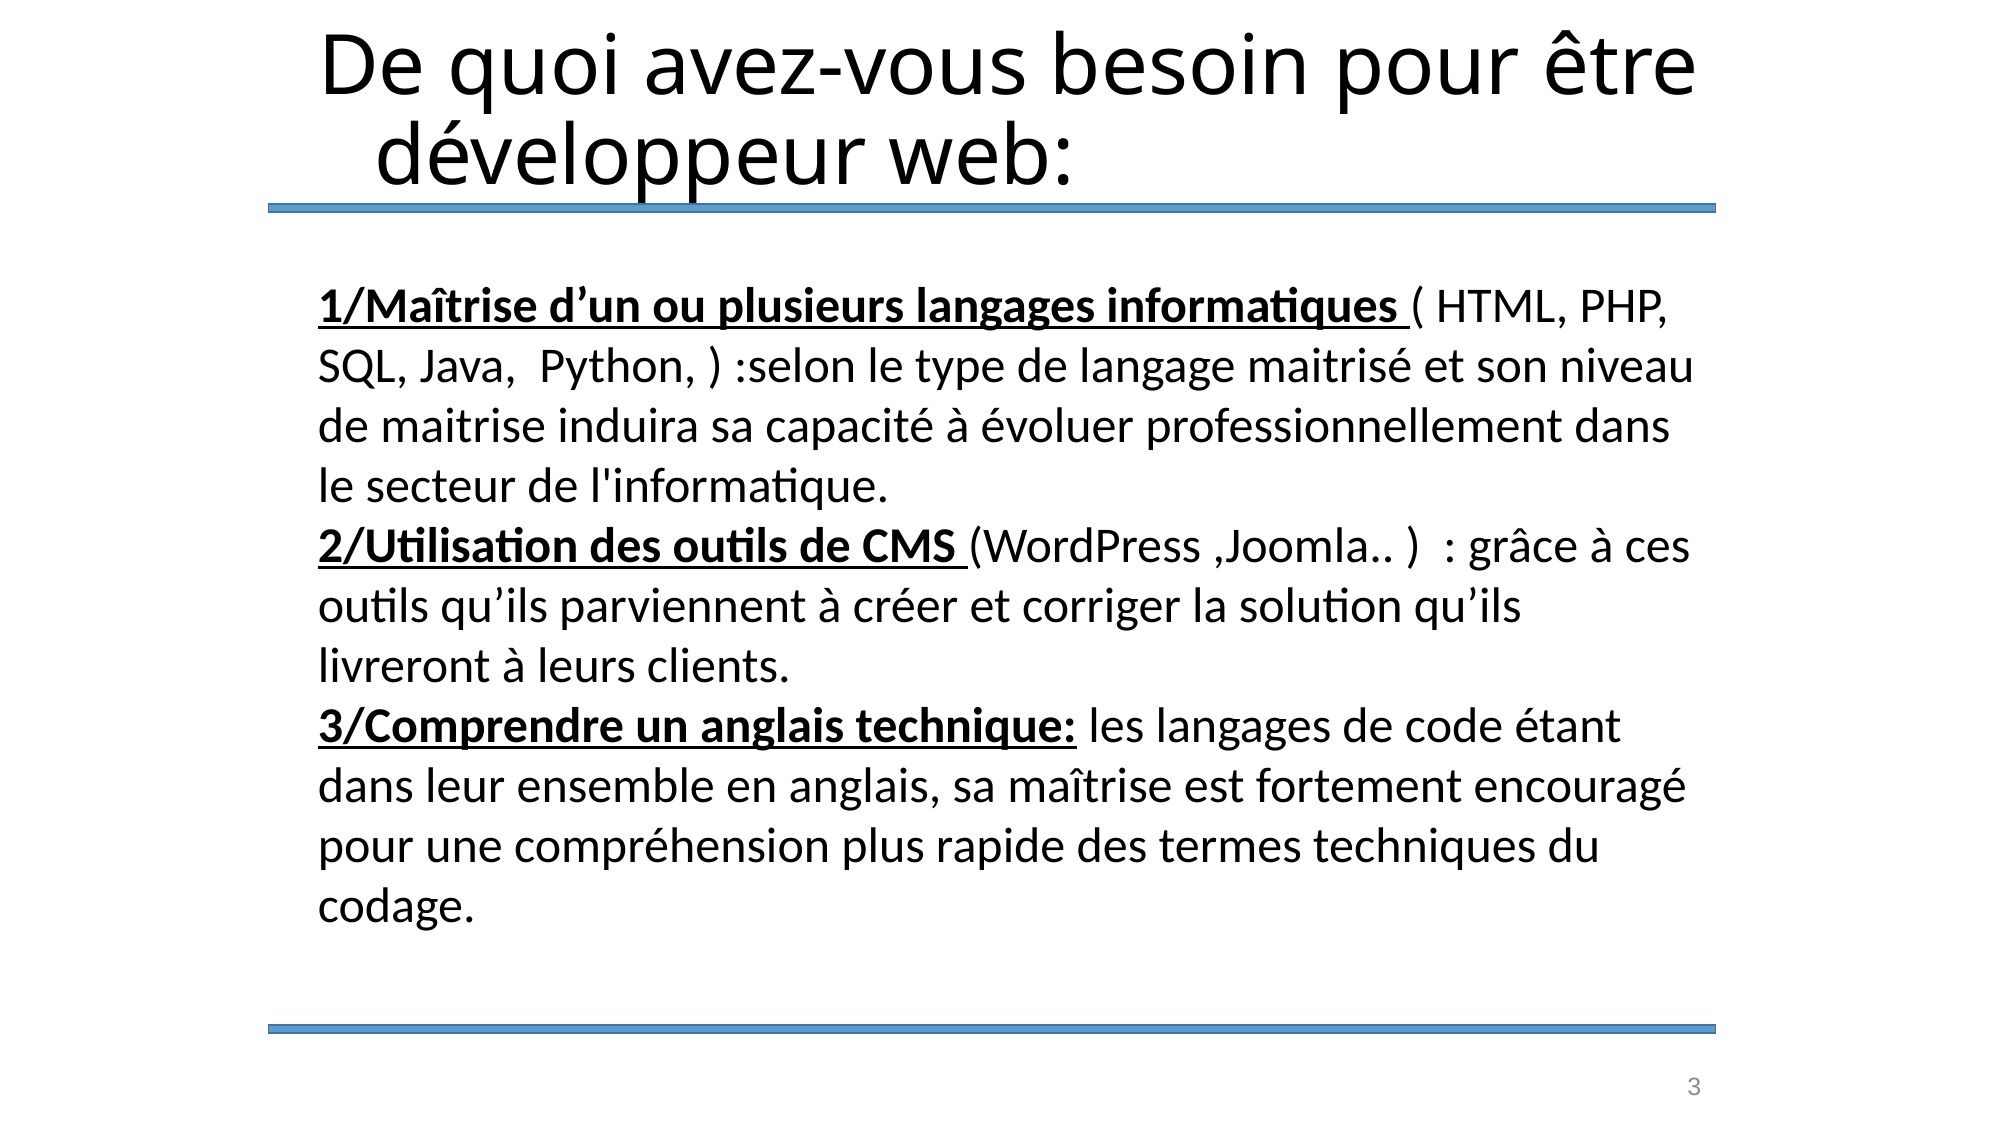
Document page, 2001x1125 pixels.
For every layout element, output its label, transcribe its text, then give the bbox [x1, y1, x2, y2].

text_box [268, 203, 1717, 213]
text_box [268, 1024, 1717, 1034]
title De quoi avez-vous besoin pour être développeur web: [303, 0, 1721, 264]
text_box 1/Maîtrise d’un ou plusieurs langages informatiques ( HTML, PHP, SQL, Java, Python, ) :selon le type de langage maitrisé et son niveau de maitrise induira sa capacité à évoluer professionnellement dans le secteur de l'informatique. 2/Utilisation des outils de CMS (WordPress ,Joomla.. ) : grâce à ces outils qu’ils parviennent à créer et corriger la solution qu’ils livreront à leurs clients. 3/Comprendre un anglais technique: les langages de code étant dans leur ensemble en anglais, sa maîtrise est fortement encouragé pour une compréhension plus rapide des termes techniques du codage. [303, 264, 1721, 940]
slide_number 3 [1366, 1047, 1717, 1123]
